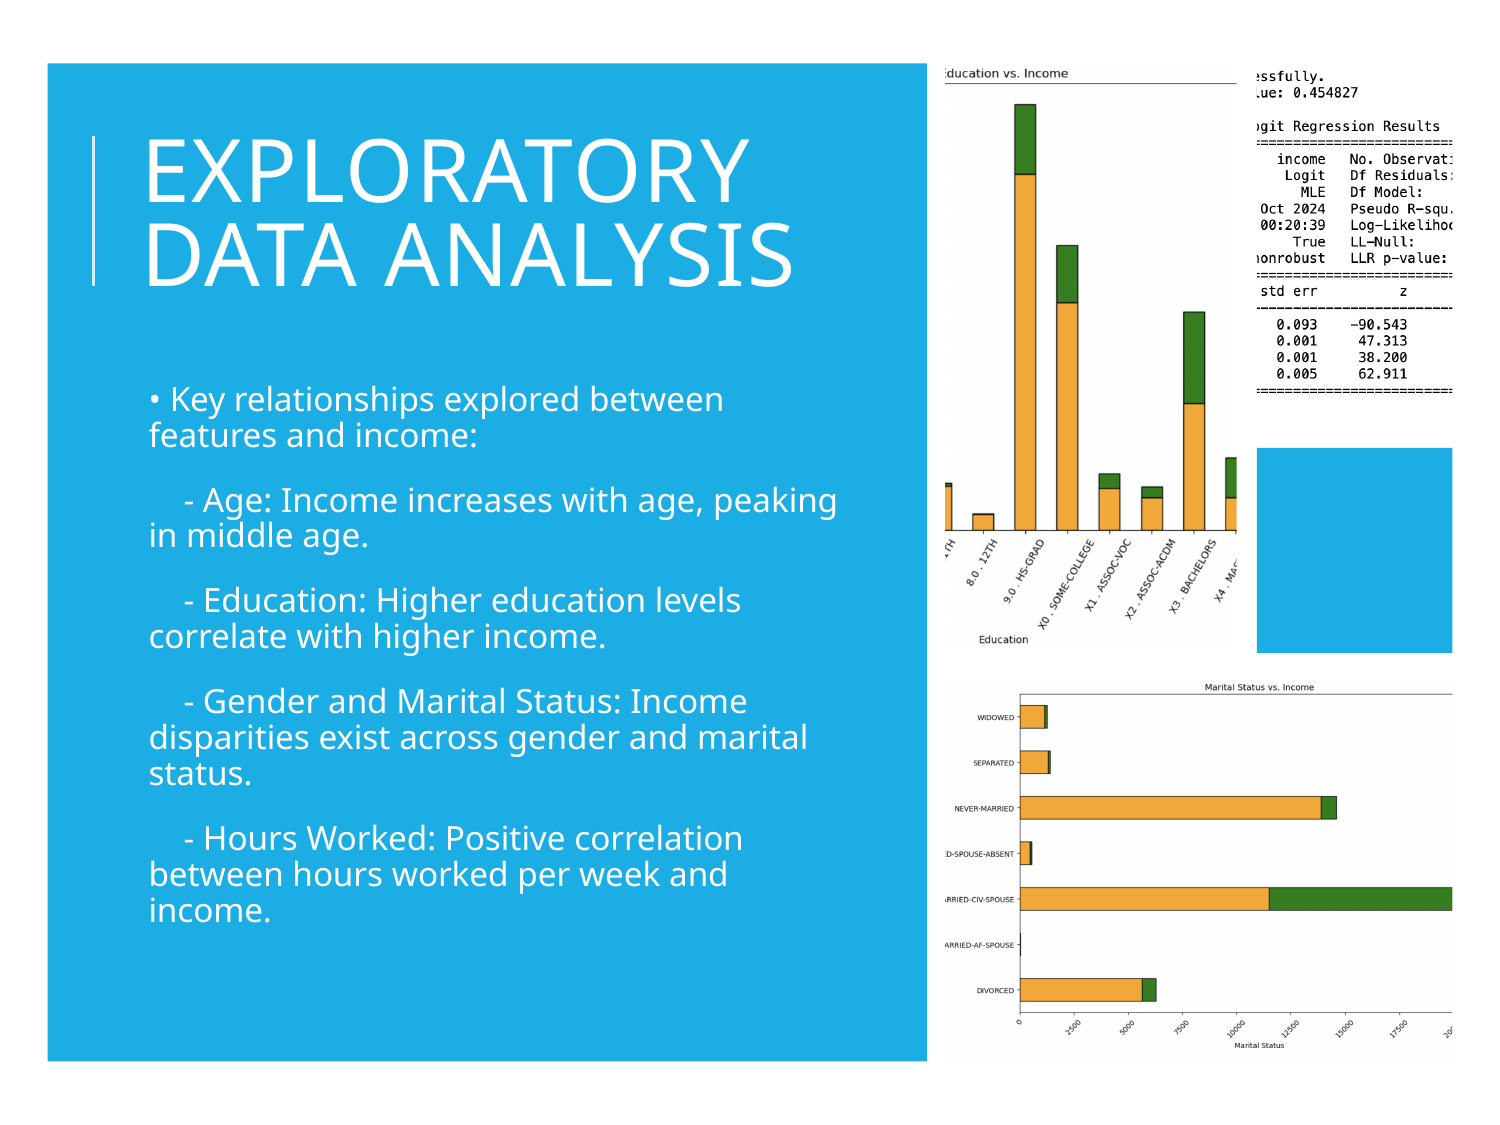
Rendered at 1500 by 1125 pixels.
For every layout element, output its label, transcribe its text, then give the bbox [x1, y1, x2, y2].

picture [1256, 63, 1453, 422]
title Exploratory Data Analysis [126, 96, 868, 342]
picture [944, 63, 1237, 654]
picture [944, 679, 1453, 1062]
list • Key relationships explored between features and income: - Age: Income increases with age, peaking in middle age. - Education: Higher education levels correlate with higher income. - Gender and Marital Status: Income disparities exist across gender and marital status. - Hours Worked: Positive correlation between hours worked per week and income. [126, 375, 868, 1020]
text_box [46, 62, 928, 1063]
text_box [1256, 447, 1454, 654]
